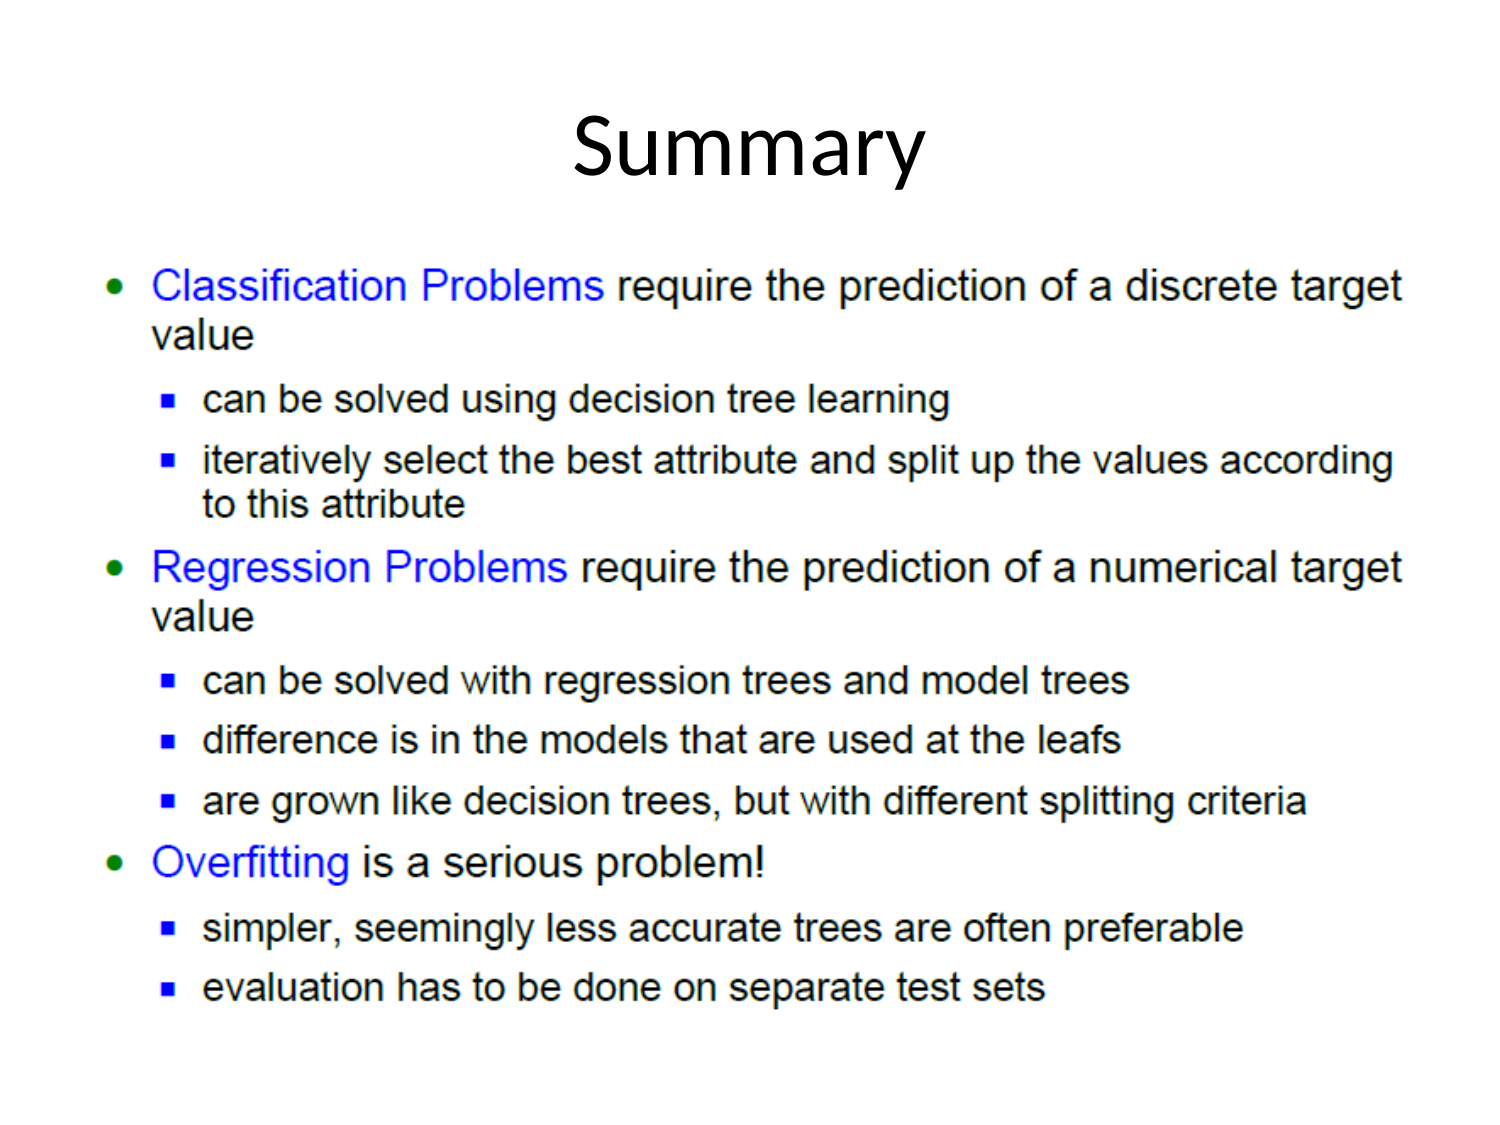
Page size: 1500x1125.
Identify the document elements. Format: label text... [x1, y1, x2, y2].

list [49, 240, 1448, 1026]
title Summary [75, 45, 1425, 233]
